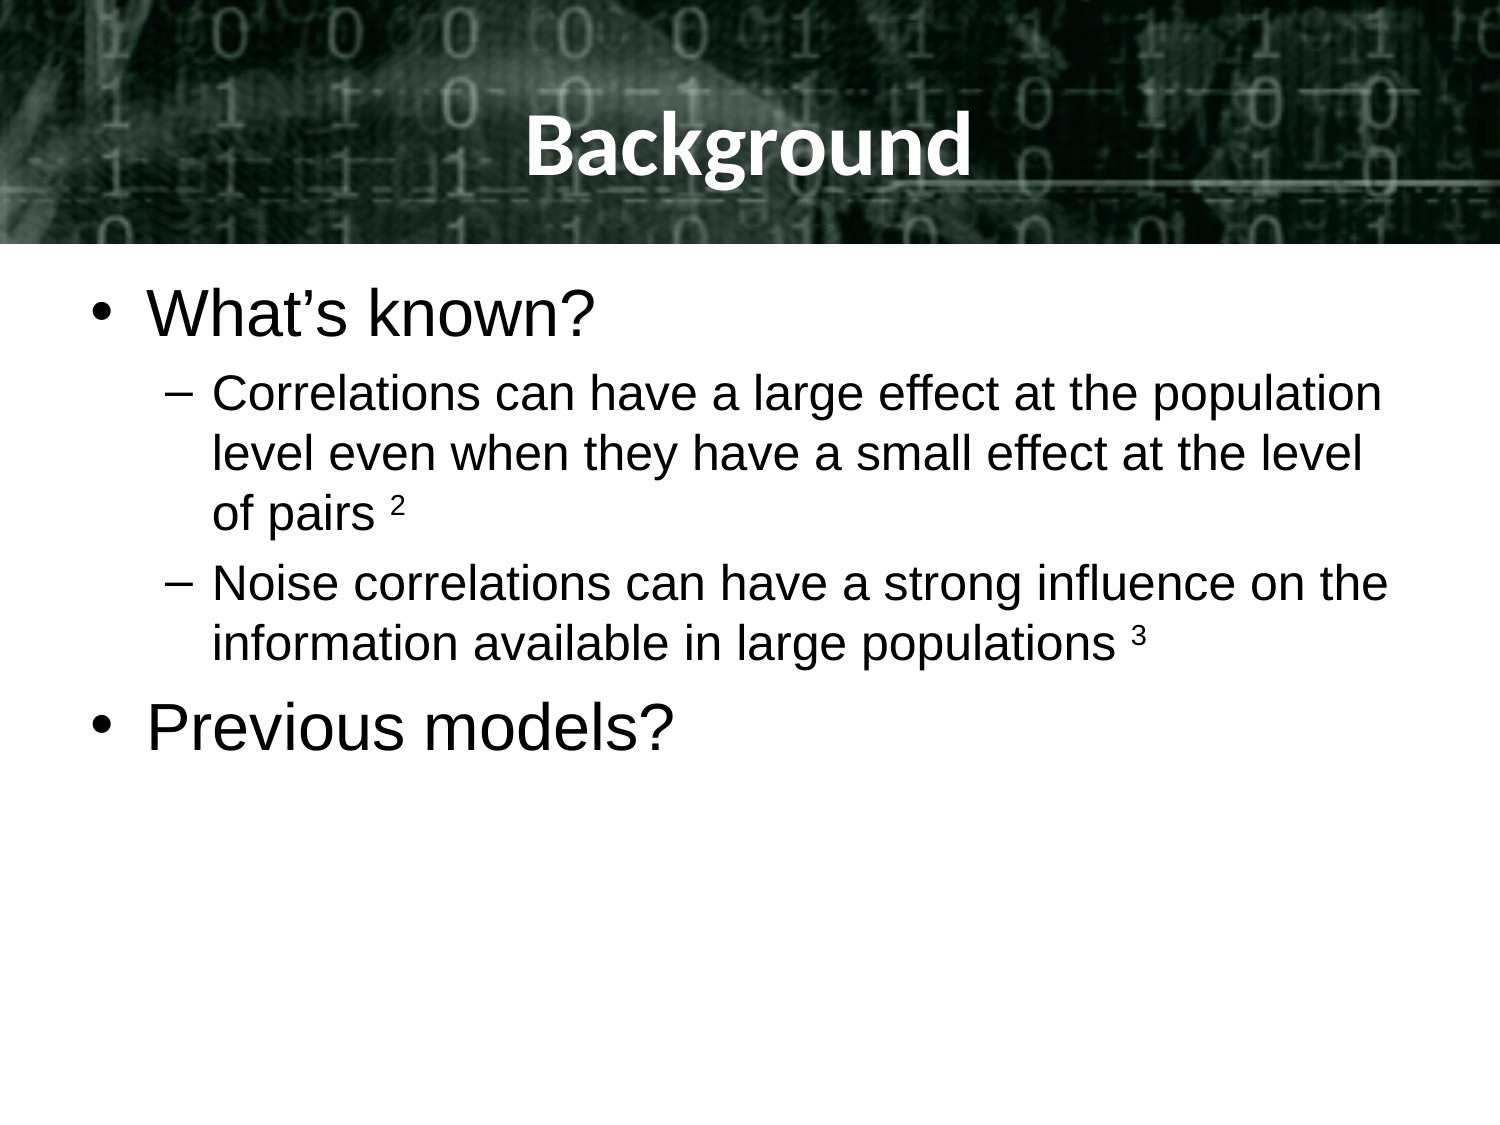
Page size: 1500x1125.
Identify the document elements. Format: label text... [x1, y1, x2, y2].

list What’s known? Correlations can have a large effect at the population level even when they have a small effect at the level of pairs 2 Noise correlations can have a strong influence on the information available in large populations 3 Previous models? [75, 262, 1425, 1005]
title Background [75, 45, 1425, 233]
picture [0, 0, 1500, 244]
